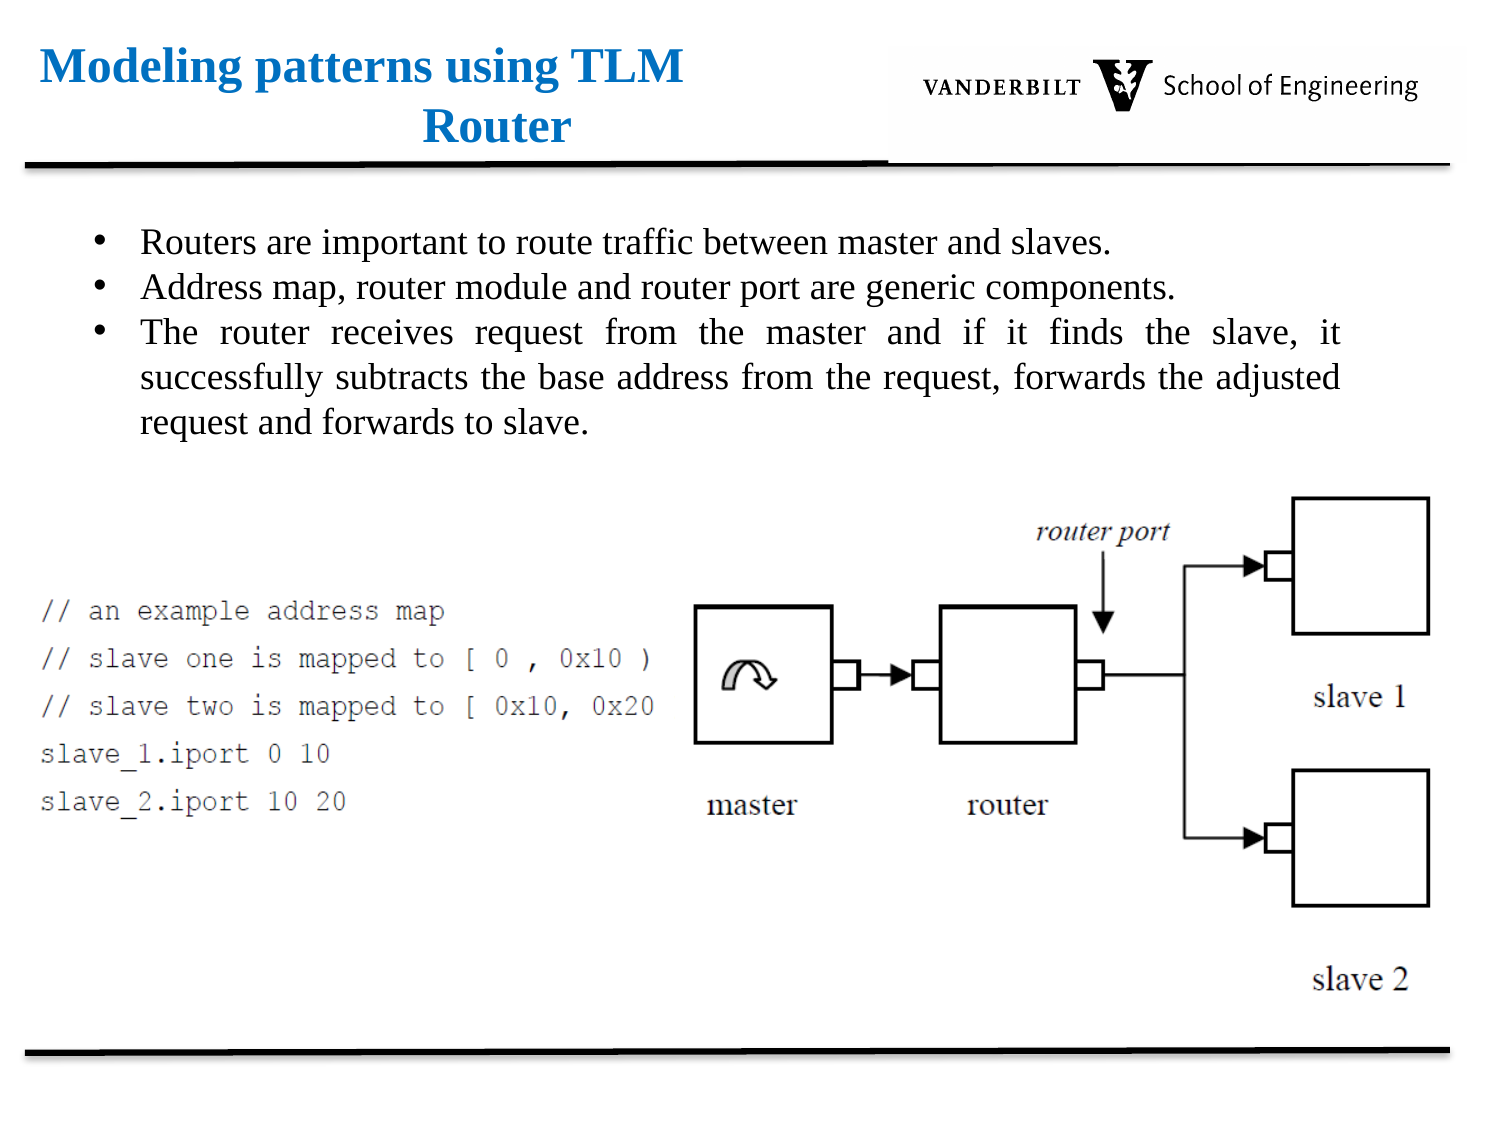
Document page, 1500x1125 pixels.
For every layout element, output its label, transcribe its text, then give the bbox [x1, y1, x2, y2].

picture [37, 449, 1450, 1008]
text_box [24, 1049, 1451, 1053]
picture [888, 46, 1467, 163]
text_box Modeling patterns using TLM Router [24, 24, 994, 160]
slide_number [31, 1042, 1457, 1103]
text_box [24, 162, 884, 166]
text_box Routers are important to route traffic between master and slaves. Address map, router module and router port are generic components. The router receives request from the master and if it finds the slave, it successfully subtracts the base address from the request, forwards the adjusted request and forwards to slave. [78, 209, 1358, 585]
